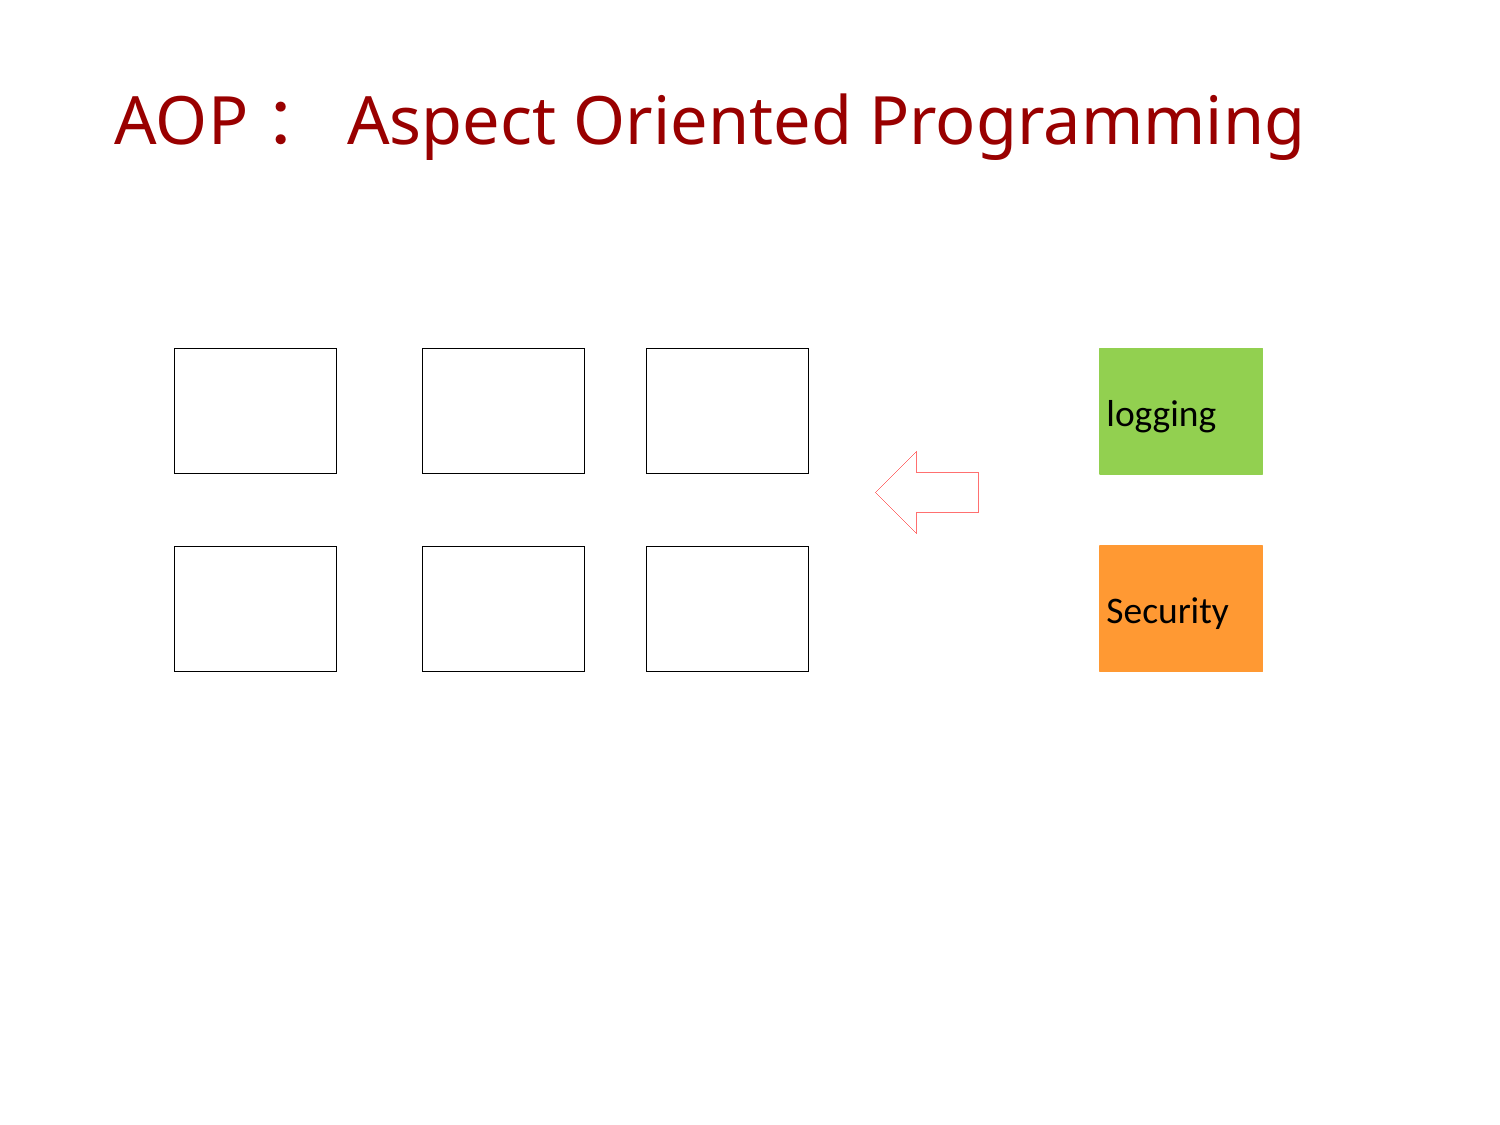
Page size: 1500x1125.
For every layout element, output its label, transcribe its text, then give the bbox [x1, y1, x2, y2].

text_box [646, 546, 809, 672]
text_box AOP：Aspect Oriented Programming [107, 70, 1378, 166]
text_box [1099, 545, 1263, 672]
text_box [646, 348, 809, 474]
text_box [1099, 348, 1263, 475]
text_box [174, 348, 337, 474]
text_box [422, 546, 585, 672]
text_box [174, 546, 337, 672]
text_box [875, 451, 979, 534]
text_box [422, 348, 585, 474]
